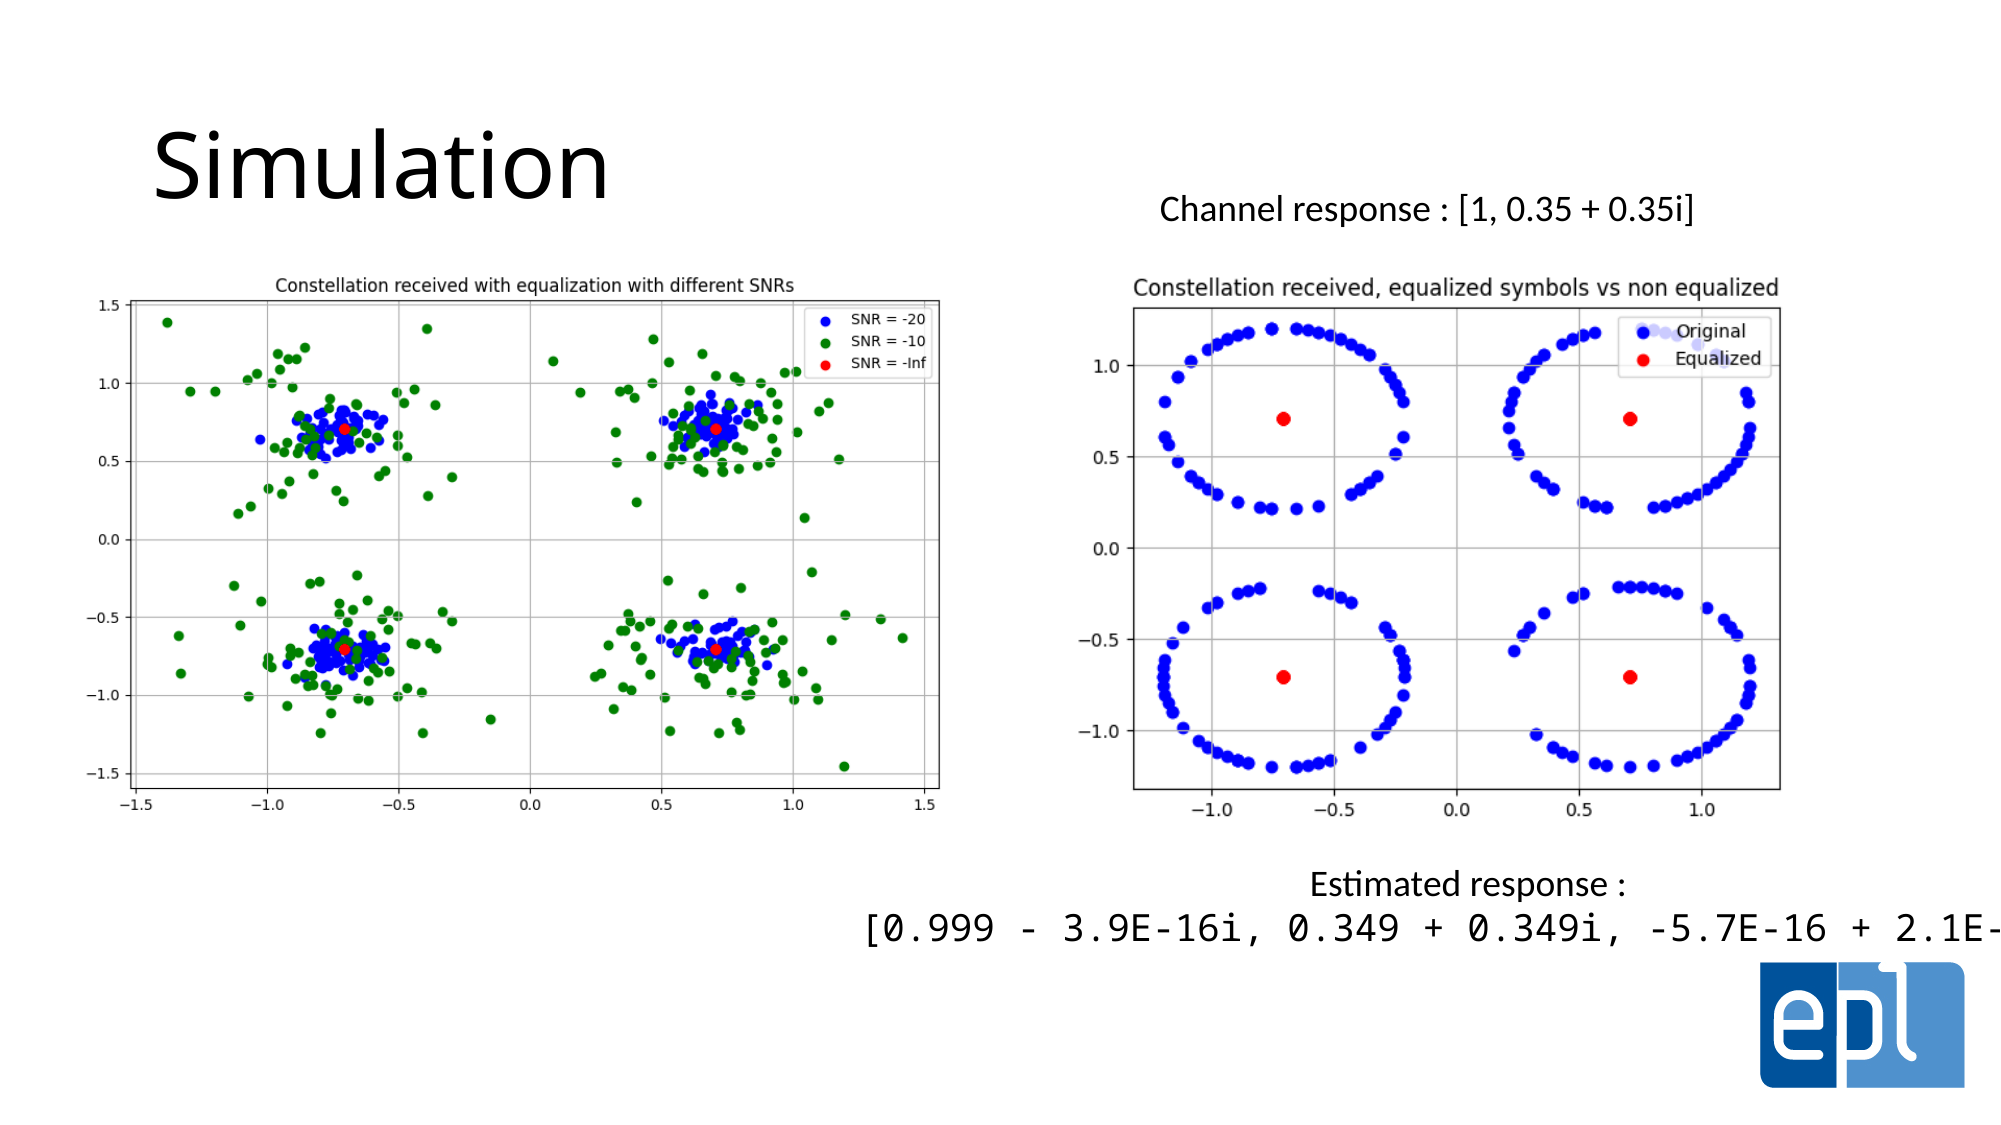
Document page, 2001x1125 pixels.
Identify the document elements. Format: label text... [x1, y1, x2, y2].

picture [1029, 232, 1863, 858]
picture [1760, 962, 1965, 1088]
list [0, 224, 1043, 858]
title Simulation [137, 59, 1863, 224]
text_box Channel response : [1, 0.35 + 0.35i] Estimated response : [0.999 - 3.9E-16i, 0.349 + 0.349i, -5.7E-16 + 2.1E-15i] [845, 176, 2000, 1002]
